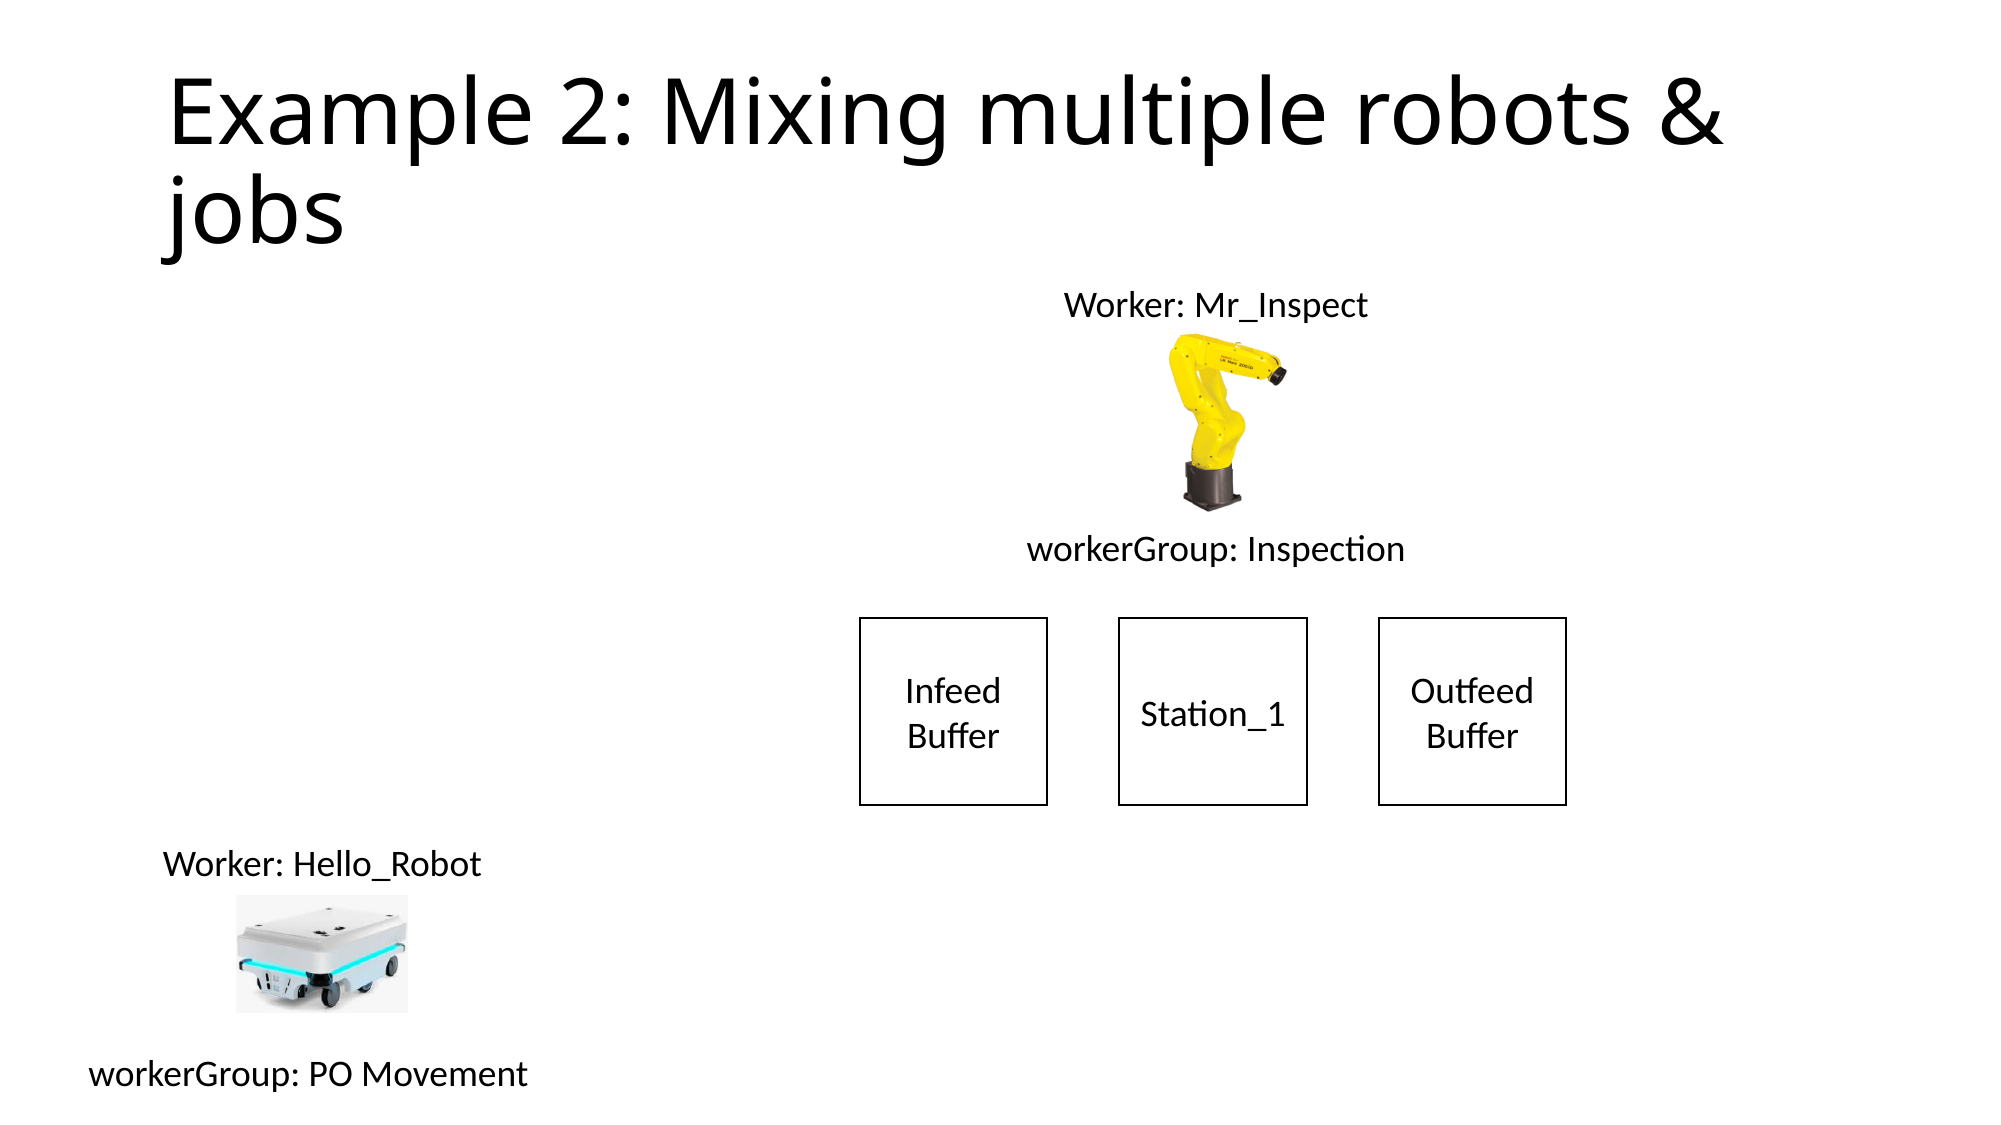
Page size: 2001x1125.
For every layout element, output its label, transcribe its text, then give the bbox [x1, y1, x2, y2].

text_box Station_1 [1118, 617, 1308, 806]
text_box workerGroup: Inspection [1011, 516, 1422, 577]
title Example 2: Mixing multiple robots & jobs [151, 55, 1877, 274]
text_box Infeed Buffer [859, 617, 1048, 806]
picture [1154, 328, 1299, 516]
text_box Worker: Mr_Inspect [1049, 273, 1384, 333]
text_box Worker: Hello_Robot [148, 831, 498, 891]
text_box Outfeed Buffer [1378, 617, 1567, 806]
picture [236, 895, 409, 1013]
text_box workerGroup: PO Movement [73, 1041, 544, 1101]
